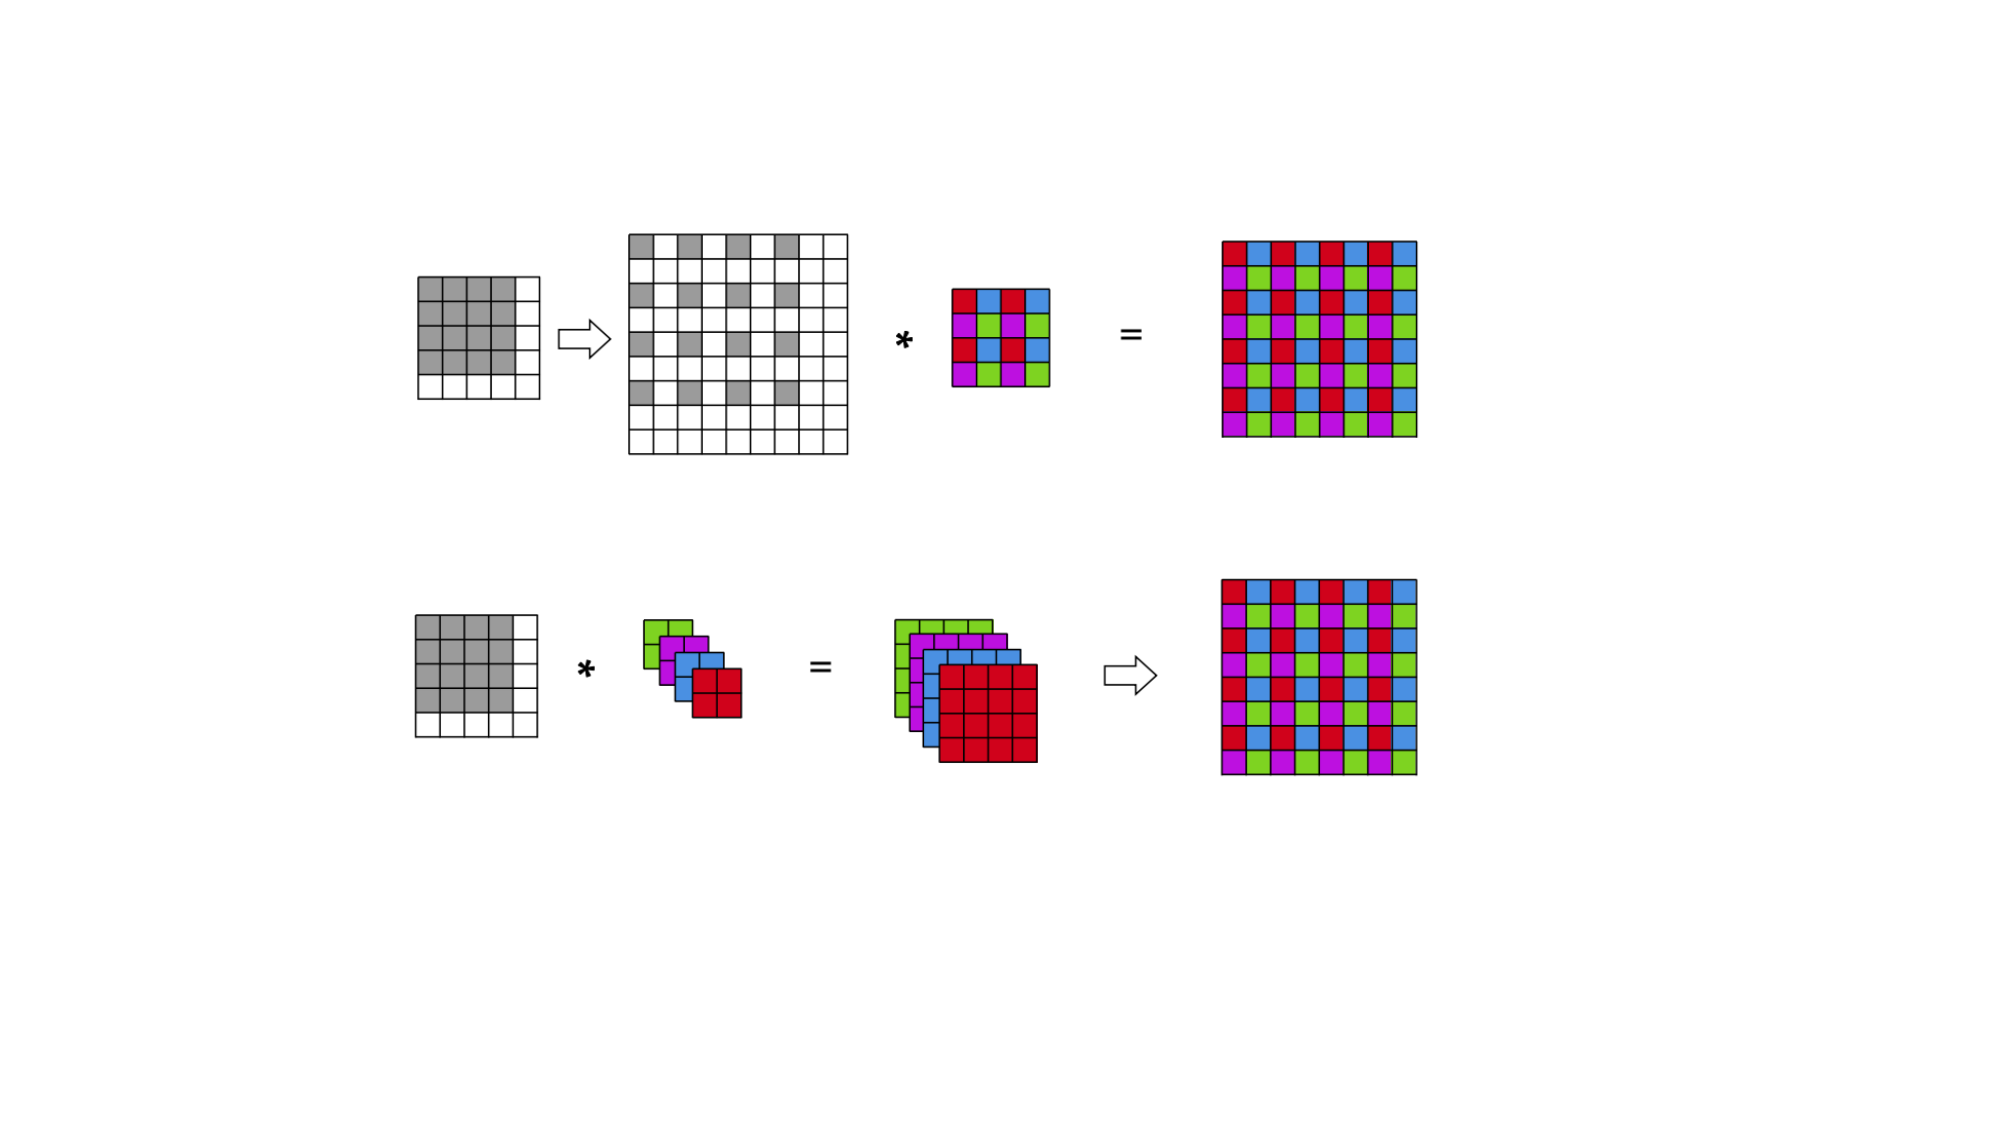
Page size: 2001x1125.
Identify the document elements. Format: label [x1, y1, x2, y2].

picture [328, 534, 1519, 844]
list [358, 184, 1501, 521]
